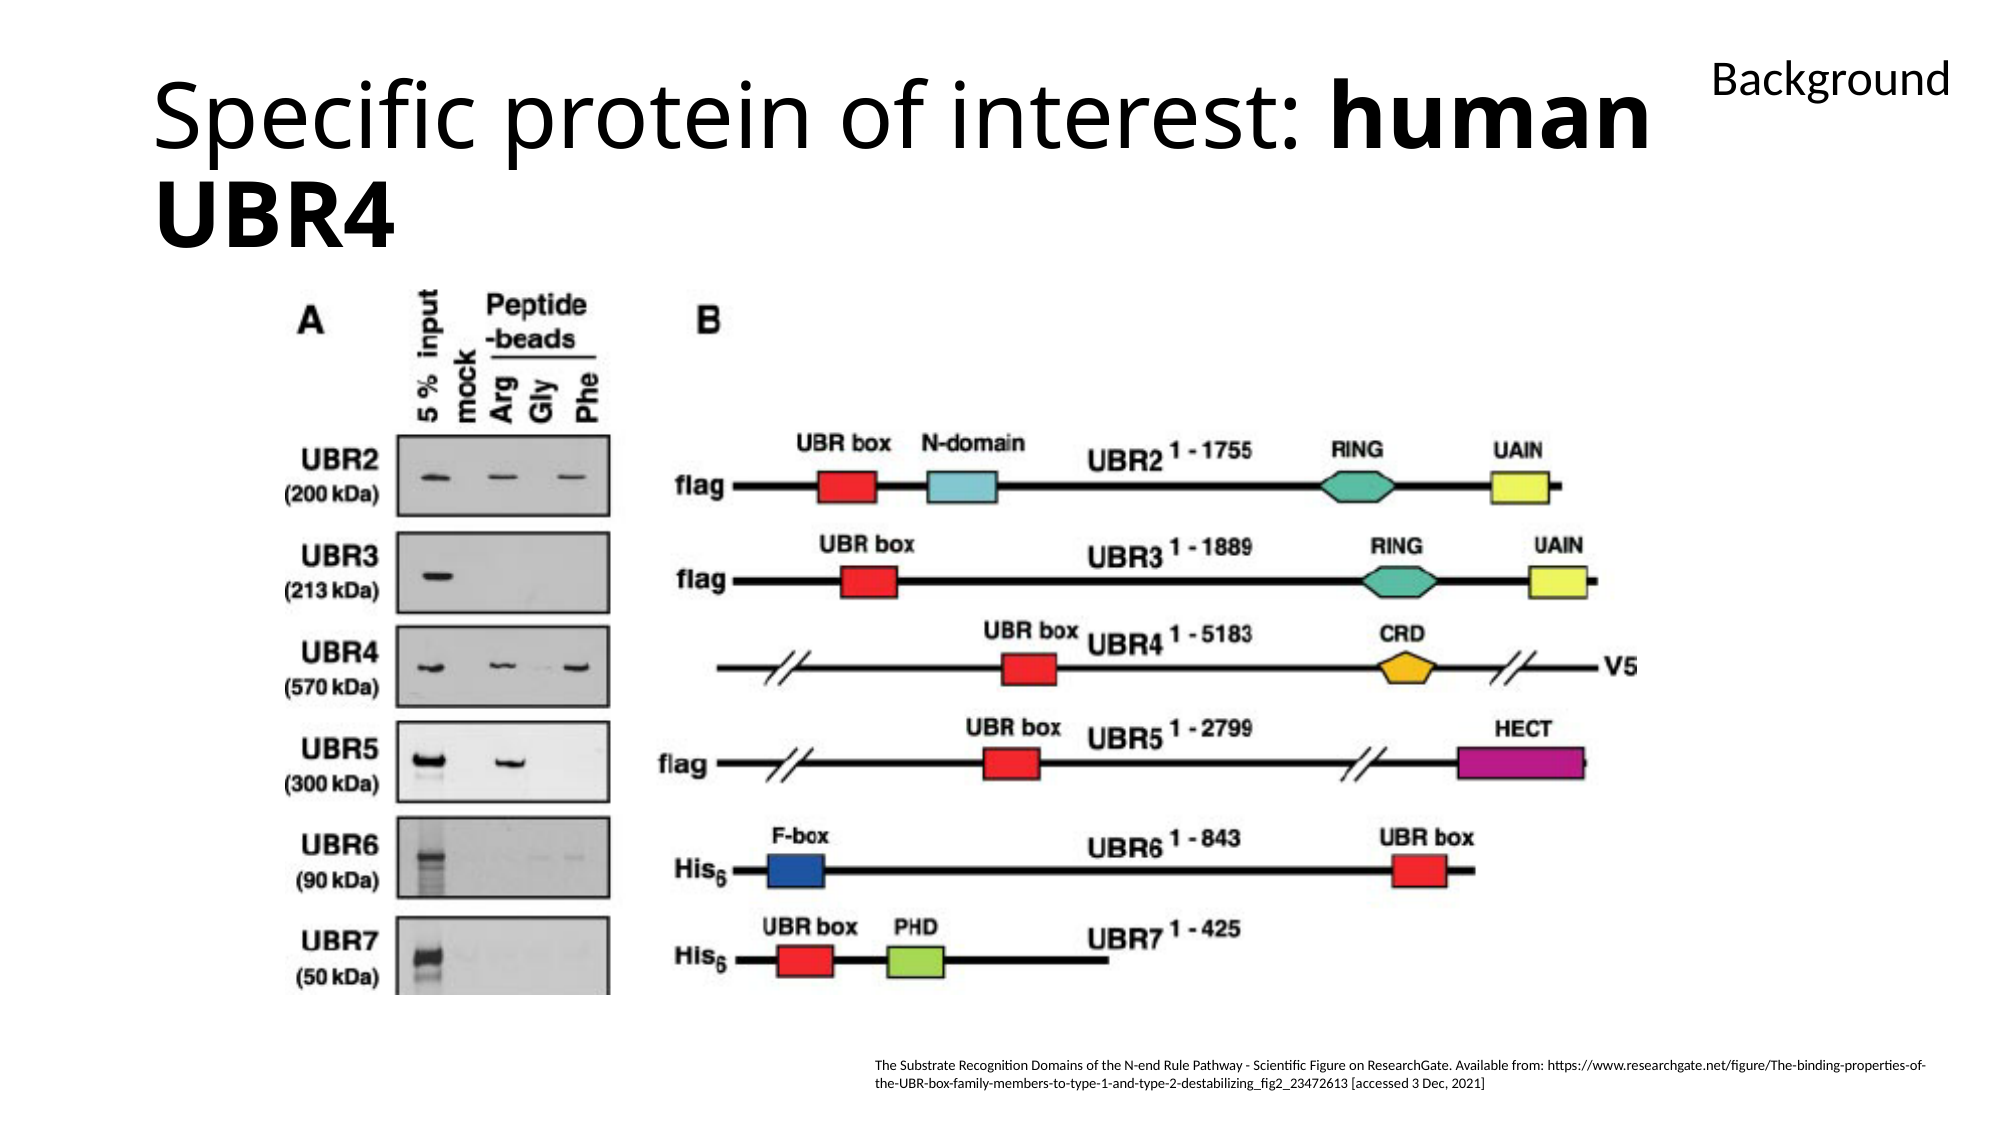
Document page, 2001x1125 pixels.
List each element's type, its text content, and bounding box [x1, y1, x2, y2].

text_box Background [1696, 37, 1967, 113]
picture [285, 288, 1637, 995]
text_box The Substrate Recognition Domains of the N-end Rule Pathway - Scientific Figure on ResearchGate. Available from: https://www.researchgate.net/figure/The-binding-properties-of-the-UBR-box-family-members-to-type-1-and-type-2-destabilizing_fig2_23472613 [accessed 3 Dec, 2021] [860, 1048, 1959, 1099]
title Specific protein of interest: human UBR4 [137, 59, 1863, 278]
